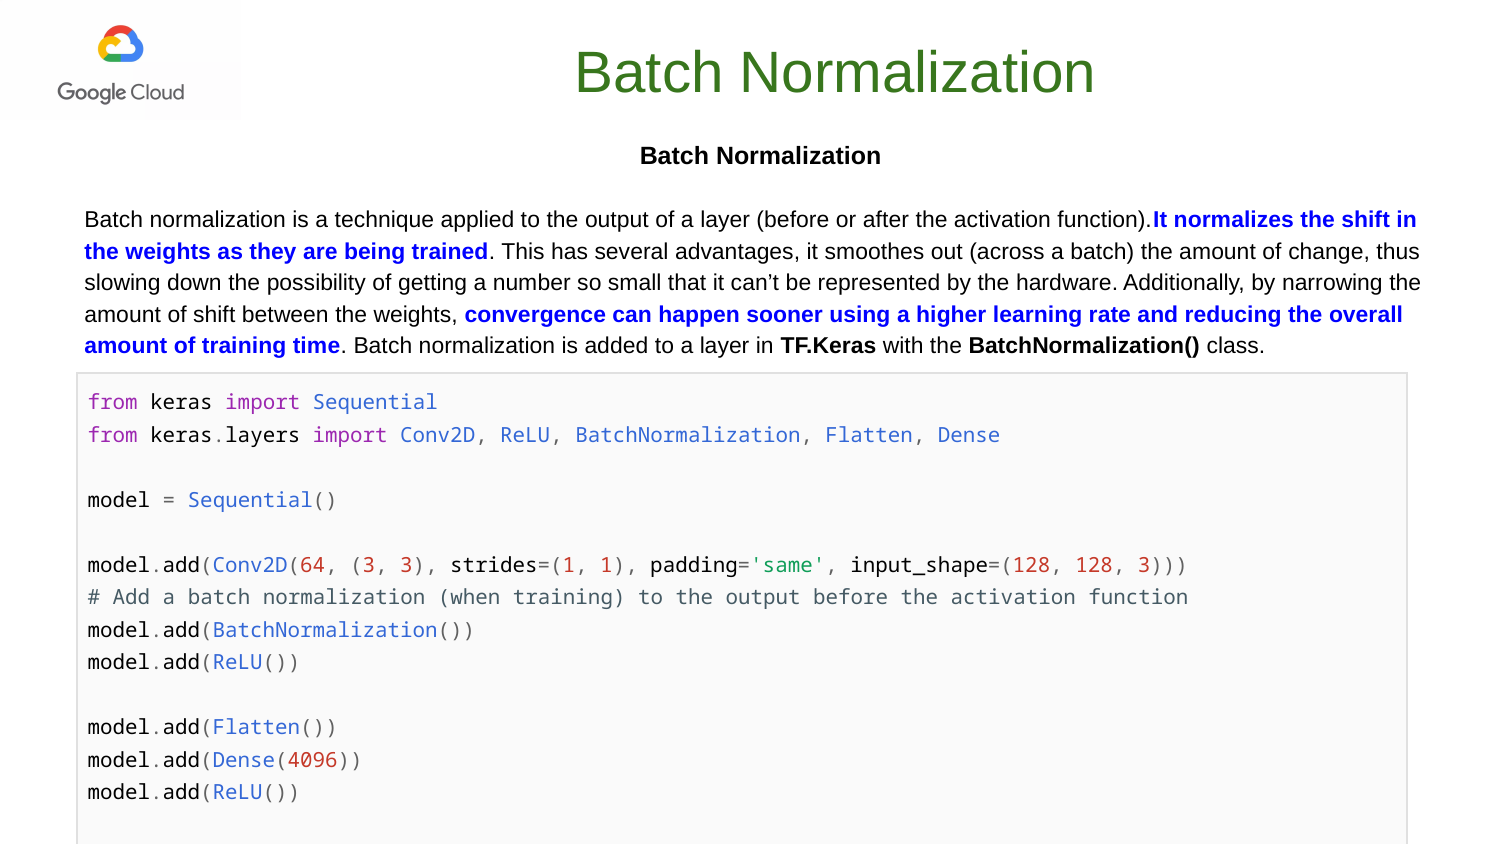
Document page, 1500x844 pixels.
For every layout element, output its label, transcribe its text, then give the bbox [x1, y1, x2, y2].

text_box Batch Normalization Batch normalization is a technique applied to the output of a layer (before or after the activation function).It normalizes the shift in the weights as they are being trained. This has several advantages, it smoothes out (across a batch) the amount of change, thus slowing down the possibility of getting a number so small that it can’t be represented by the hardware. Additionally, by narrowing the amount of shift between the weights, convergence can happen sooner using a higher learning rate and reducing the overall amount of training time. Batch normalization is added to a layer in TF.Keras with the BatchNormalization() class. [69, 119, 1453, 826]
picture [0, 0, 241, 121]
subtitle Batch Normalization [244, 19, 1500, 150]
table_header from keras import Sequential from keras.layers import Conv2D, ReLU, BatchNormalization, Flatten, Dense model = Sequential() model.add(Conv2D(64, (3, 3), strides=(1, 1), padding='same', input_shape=(128, 128, 3))) # Add a batch normalization (when training) to the output before the activation function model.add(BatchNormalization()) model.add(ReLU()) model.add(Flatten()) model.add(Dense(4096)) model.add(ReLU()) # Add a batch normalization (when training) to the output after the activation function model.add(BatchNormalization()) [78, 374, 1406, 844]
